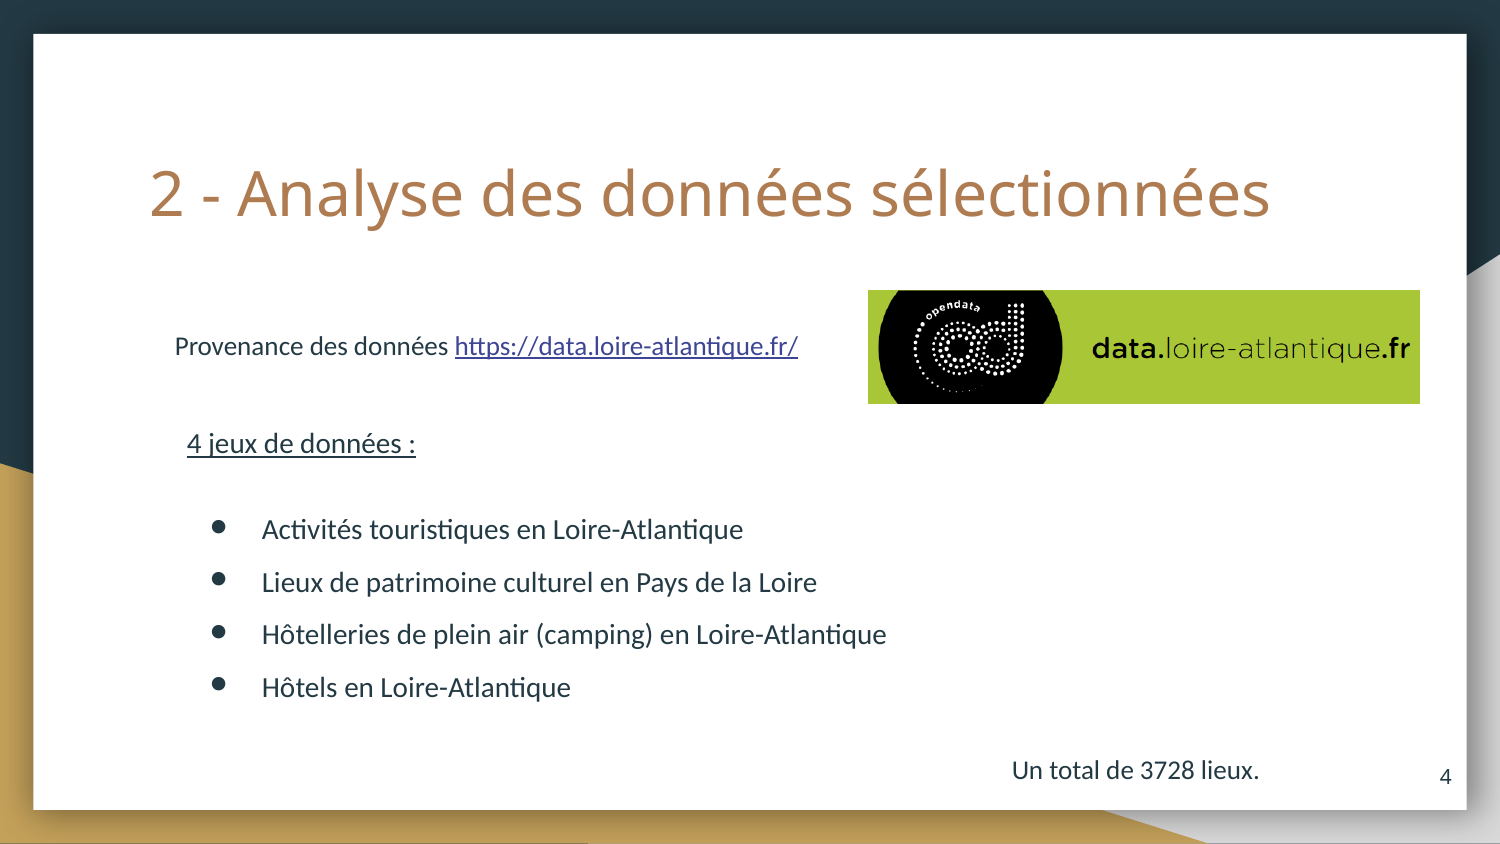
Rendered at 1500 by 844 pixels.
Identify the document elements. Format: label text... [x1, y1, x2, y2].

title 2 - Analyse des données sélectionnées [134, 138, 1366, 296]
list 4 jeux de données : Activités touristiques en Loire-Atlantique Lieux de patrimoine culturel en Pays de la Loire Hôtelleries de plein air (camping) en Loire-Atlantique Hôtels en Loire-Atlantique Un total de 3728 lieux. [96, 326, 1387, 766]
slide_number ‹#› [1376, 745, 1467, 810]
list Provenance des données https://data.loire-atlantique.fr/ [159, 308, 862, 373]
picture [867, 289, 1420, 404]
